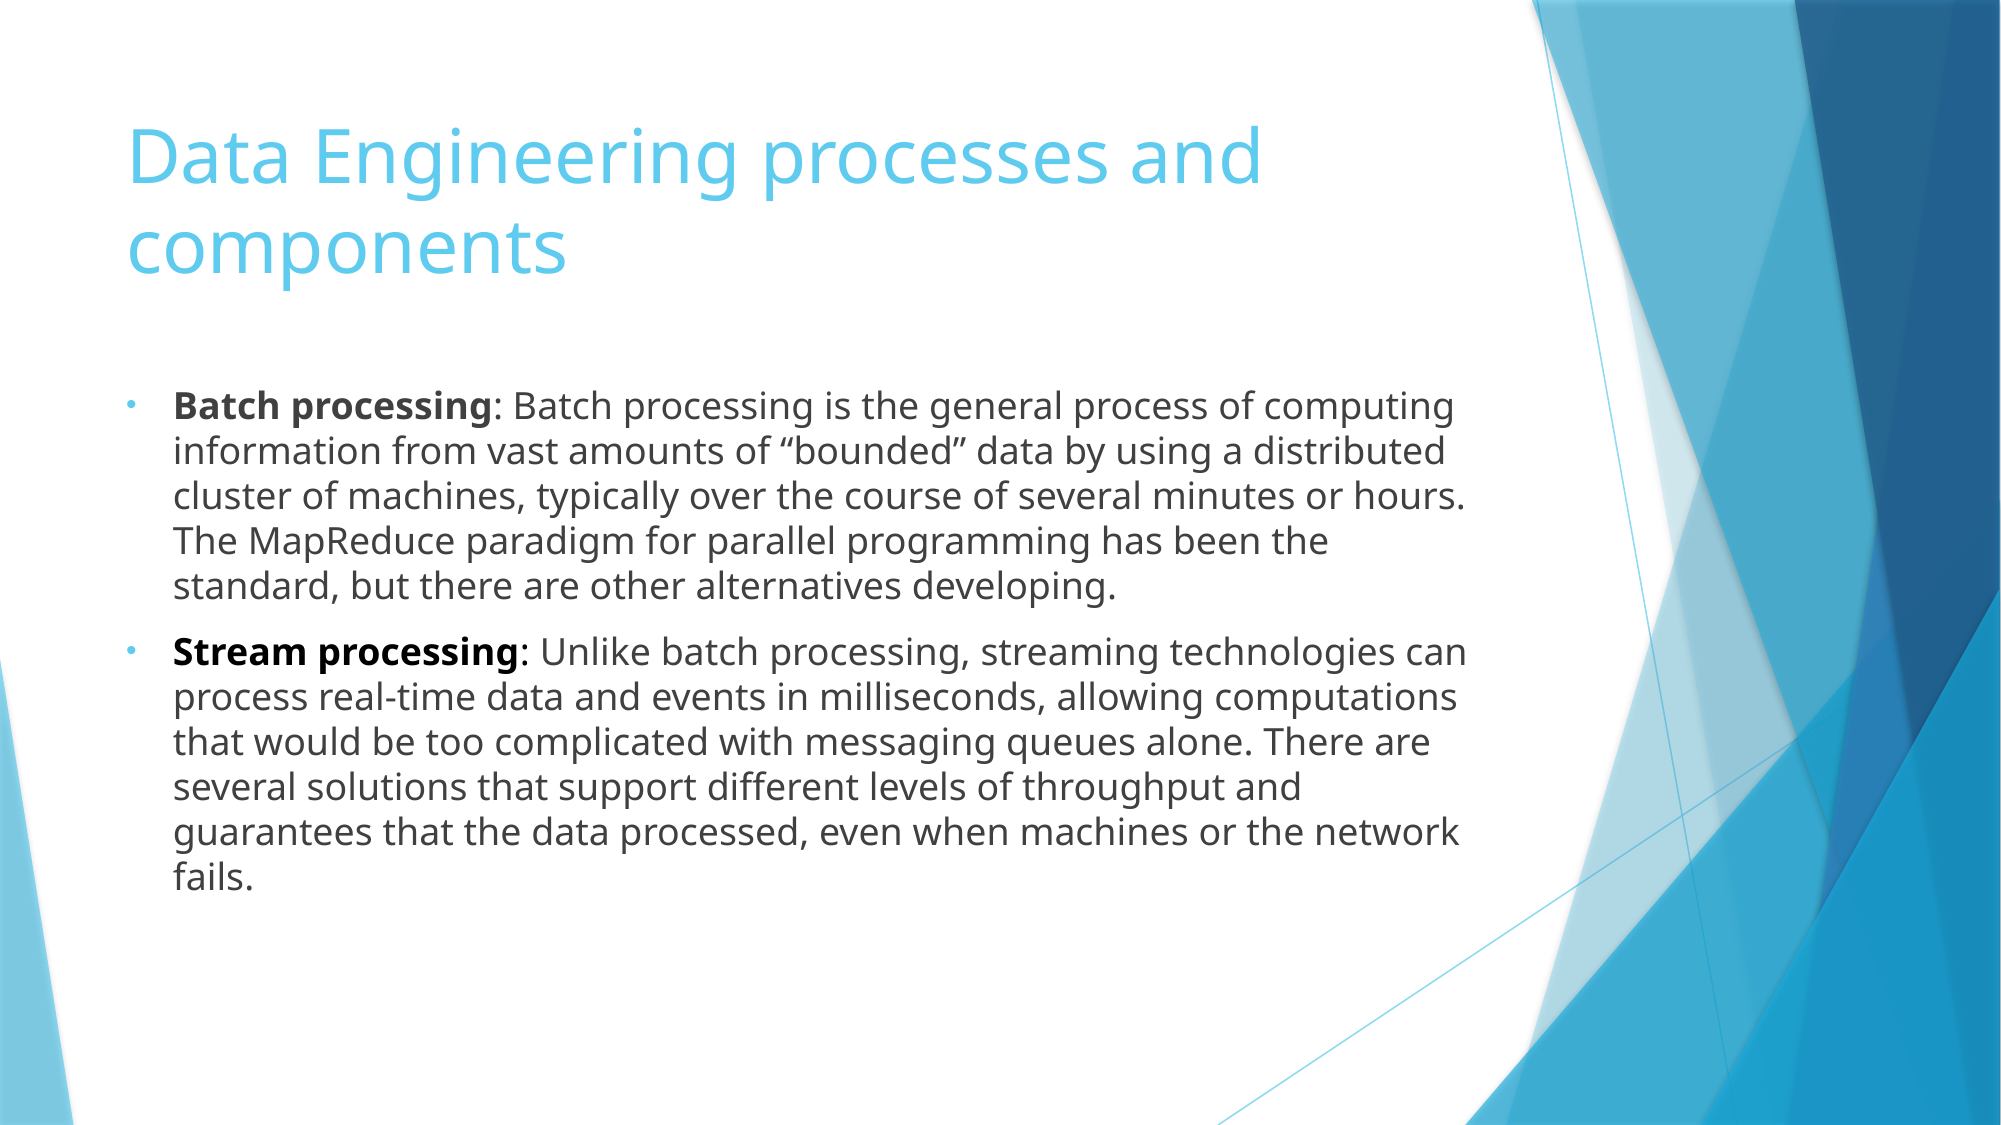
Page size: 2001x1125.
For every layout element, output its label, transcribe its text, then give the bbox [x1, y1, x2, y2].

list Batch processing: Batch processing is the general process of computing information from vast amounts of “bounded” data by using a distributed cluster of machines, typically over the course of several minutes or hours. The MapReduce paradigm for parallel programming has been the standard, but there are other alternatives developing. Stream processing: Unlike batch processing, streaming technologies can process real-time data and events in milliseconds, allowing computations that would be too complicated with messaging queues alone. There are several solutions that support different levels of throughput and guarantees that the data processed, even when machines or the network fails. [111, 213, 1522, 1067]
title Data Engineering processes and components [111, 99, 1522, 213]
